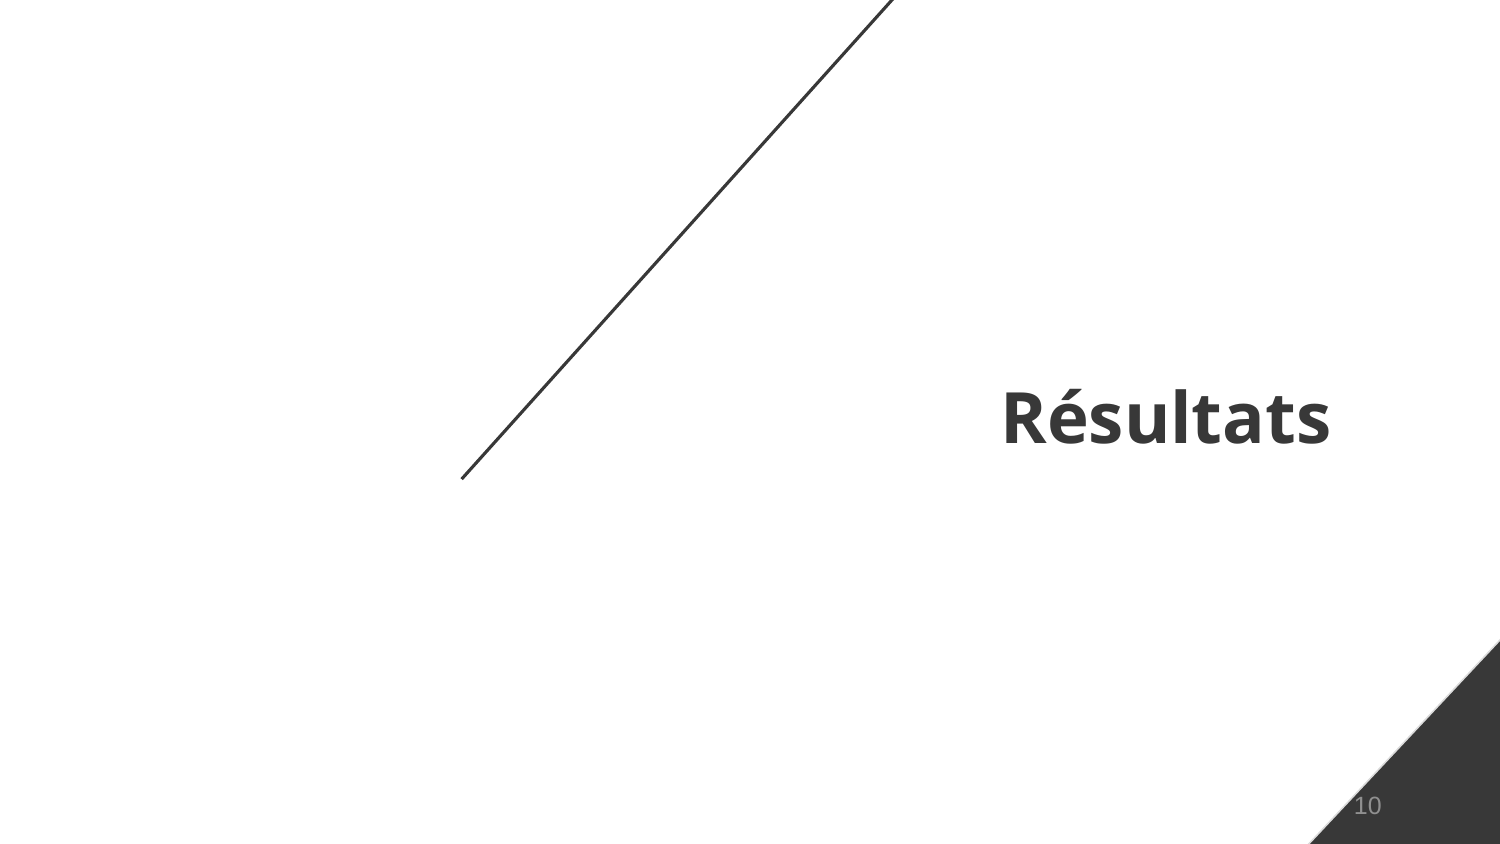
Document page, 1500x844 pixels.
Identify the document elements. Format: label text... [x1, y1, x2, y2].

title Résultats [757, 344, 1347, 486]
slide_number 10 [1059, 782, 1397, 828]
